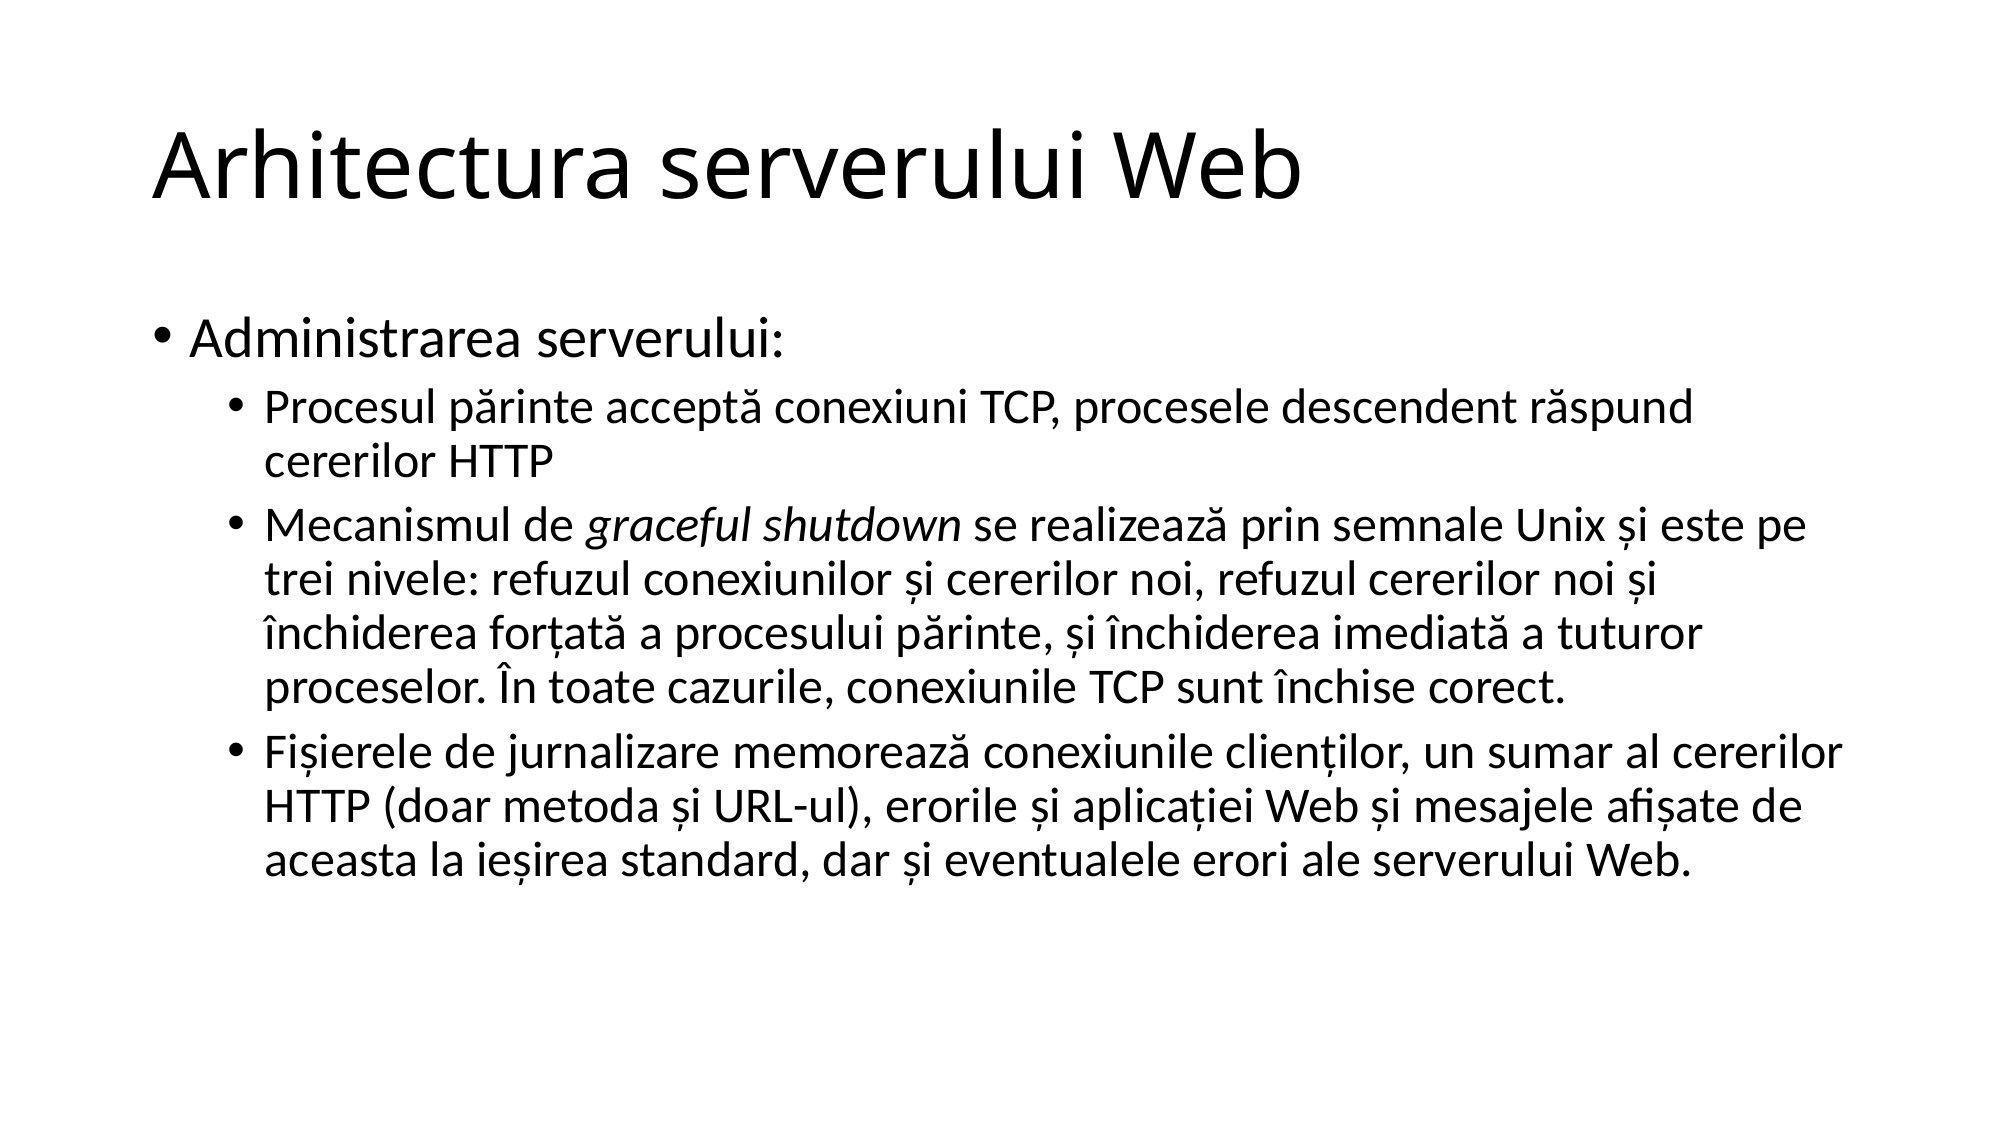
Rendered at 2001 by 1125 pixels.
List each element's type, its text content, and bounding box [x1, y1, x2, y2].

title Arhitectura serverului Web [137, 59, 1863, 278]
list Administrarea serverului: Procesul părinte acceptă conexiuni TCP, procesele descendent răspund cererilor HTTP Mecanismul de graceful shutdown se realizează prin semnale Unix și este pe trei nivele: refuzul conexiunilor și cererilor noi, refuzul cererilor noi și închiderea forțată a procesului părinte, și închiderea imediată a tuturor proceselor. În toate cazurile, conexiunile TCP sunt închise corect. Fișierele de jurnalizare memorează conexiunile clienților, un sumar al cererilor HTTP (doar metoda și URL-ul), erorile și aplicației Web și mesajele afișate de aceasta la ieșirea standard, dar și eventualele erori ale serverului Web. [137, 299, 1863, 1014]
